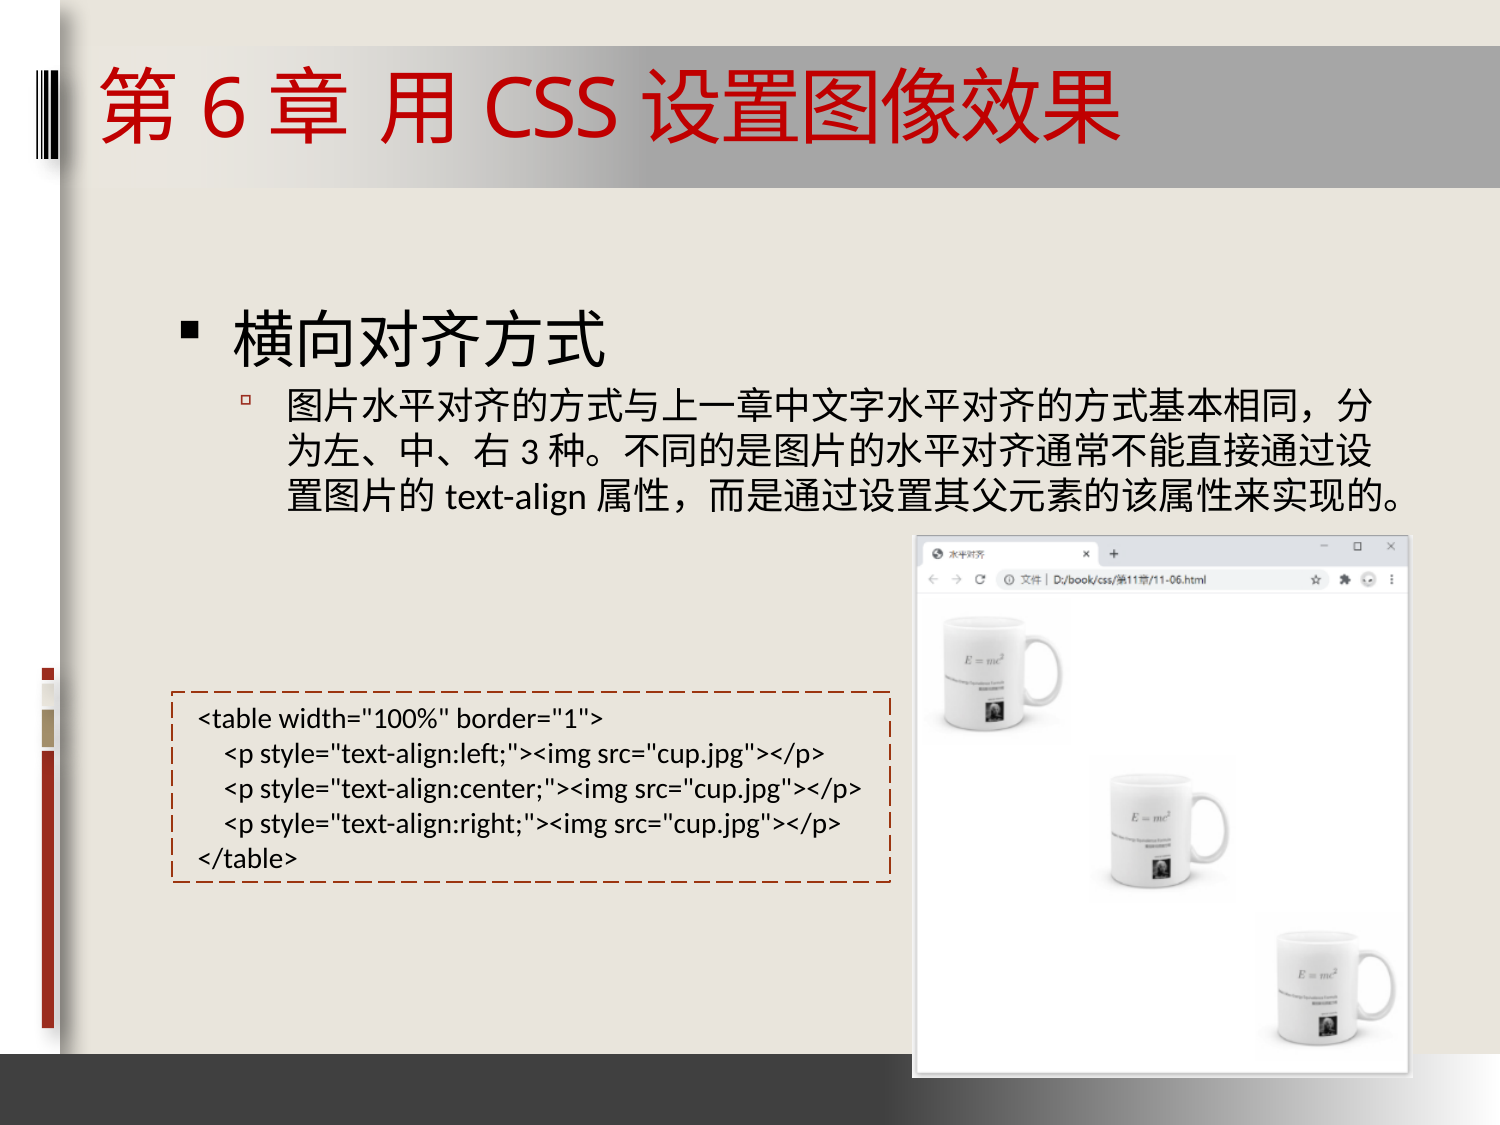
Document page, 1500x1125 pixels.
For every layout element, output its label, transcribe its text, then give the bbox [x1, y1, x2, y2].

picture [911, 535, 1413, 1079]
list 横向对齐方式 图片水平对齐的方式与上一章中文字水平对齐的方式基本相同，分为左、中、右3种。不同的是图片的水平对齐通常不能直接通过设置图片的text-align属性，而是通过设置其父元素的该属性来实现的。 [150, 292, 1425, 1043]
title 第6章 用CSS设置图像效果 [82, 46, 1357, 163]
text_box <table width="100%" border="1"> <p style="text-align:left;"><img src="cup.jpg"></p> <p style="text-align:center;"><img src="cup.jpg"></p> <p style="text-align:right;"><img src="cup.jpg"></p> </table> [171, 692, 891, 882]
